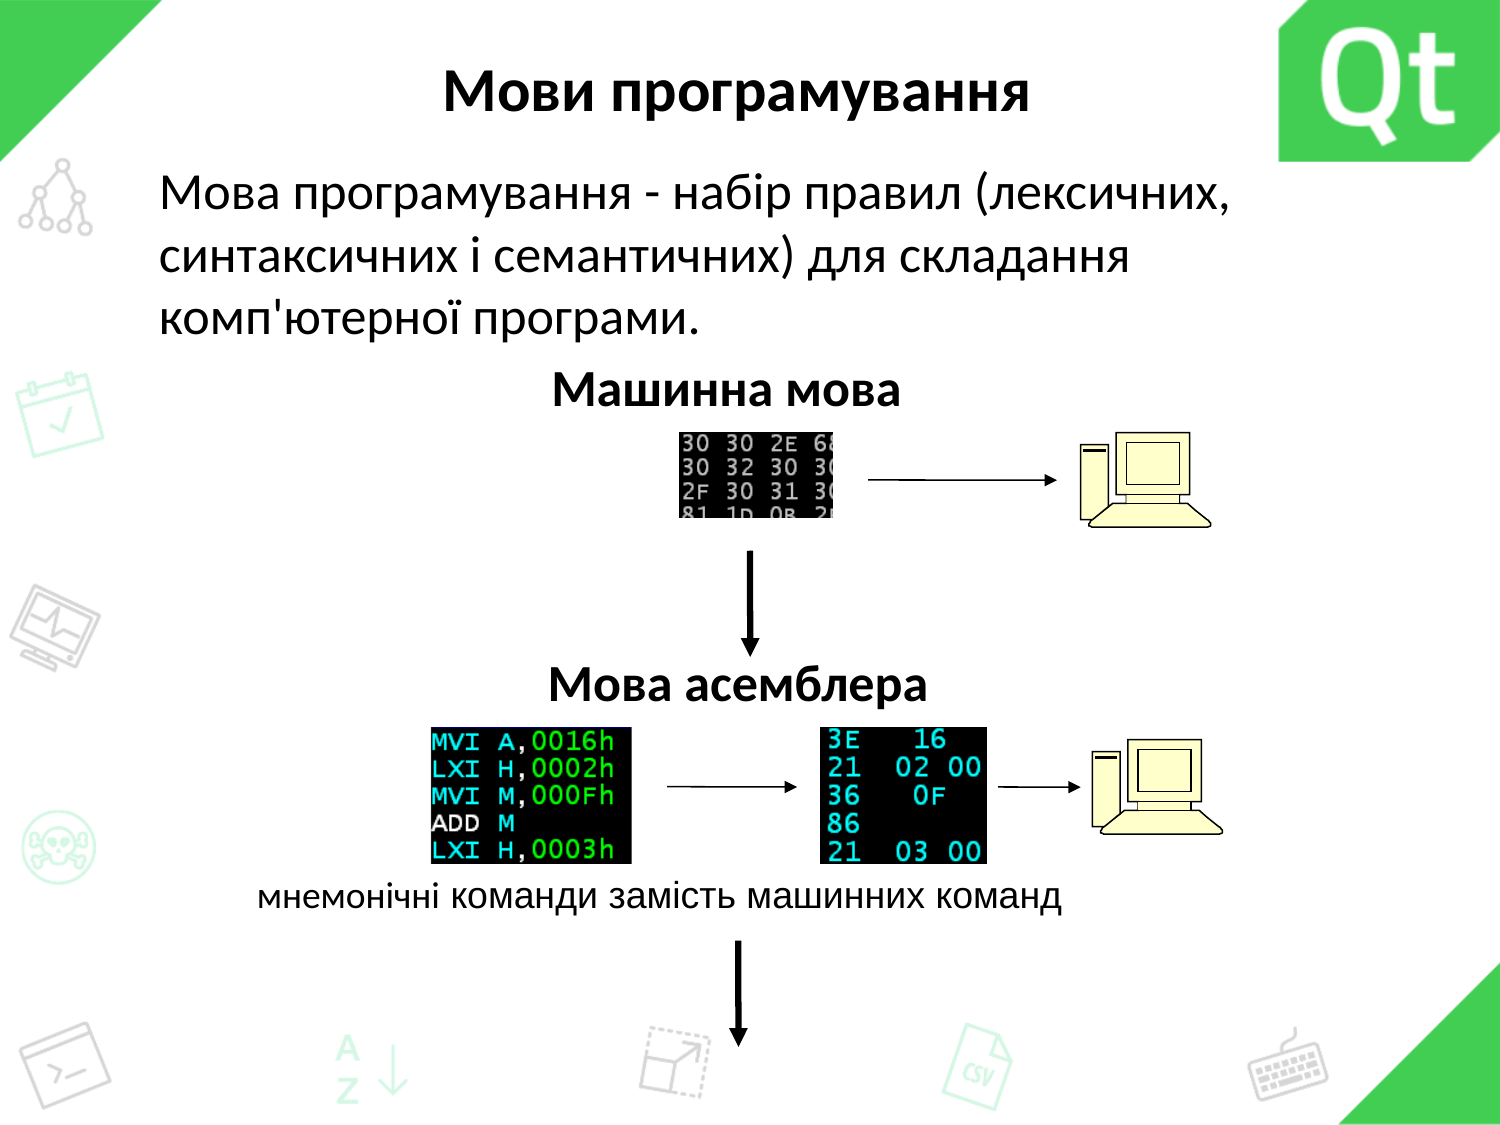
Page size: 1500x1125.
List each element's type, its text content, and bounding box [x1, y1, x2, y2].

text_box [732, 940, 745, 1047]
text_box [1127, 739, 1202, 810]
picture [0, 0, 1500, 1125]
text_box [744, 550, 757, 657]
text_box [998, 780, 1081, 794]
text_box Мова програмування - набір правил (лексичних, синтаксичних і семантичних) для складання комп'ютерної програми. [144, 135, 1420, 368]
text_box [1092, 751, 1121, 810]
text_box мнемонічні команди замість машинних команд [242, 810, 1235, 976]
text_box [1080, 432, 1211, 528]
text_box Мови програмування [99, 7, 1375, 166]
text_box [868, 473, 1058, 487]
text_box Машинна мова [407, 338, 1046, 433]
text_box [667, 780, 798, 794]
text_box Мова асемблера [419, 633, 1057, 728]
